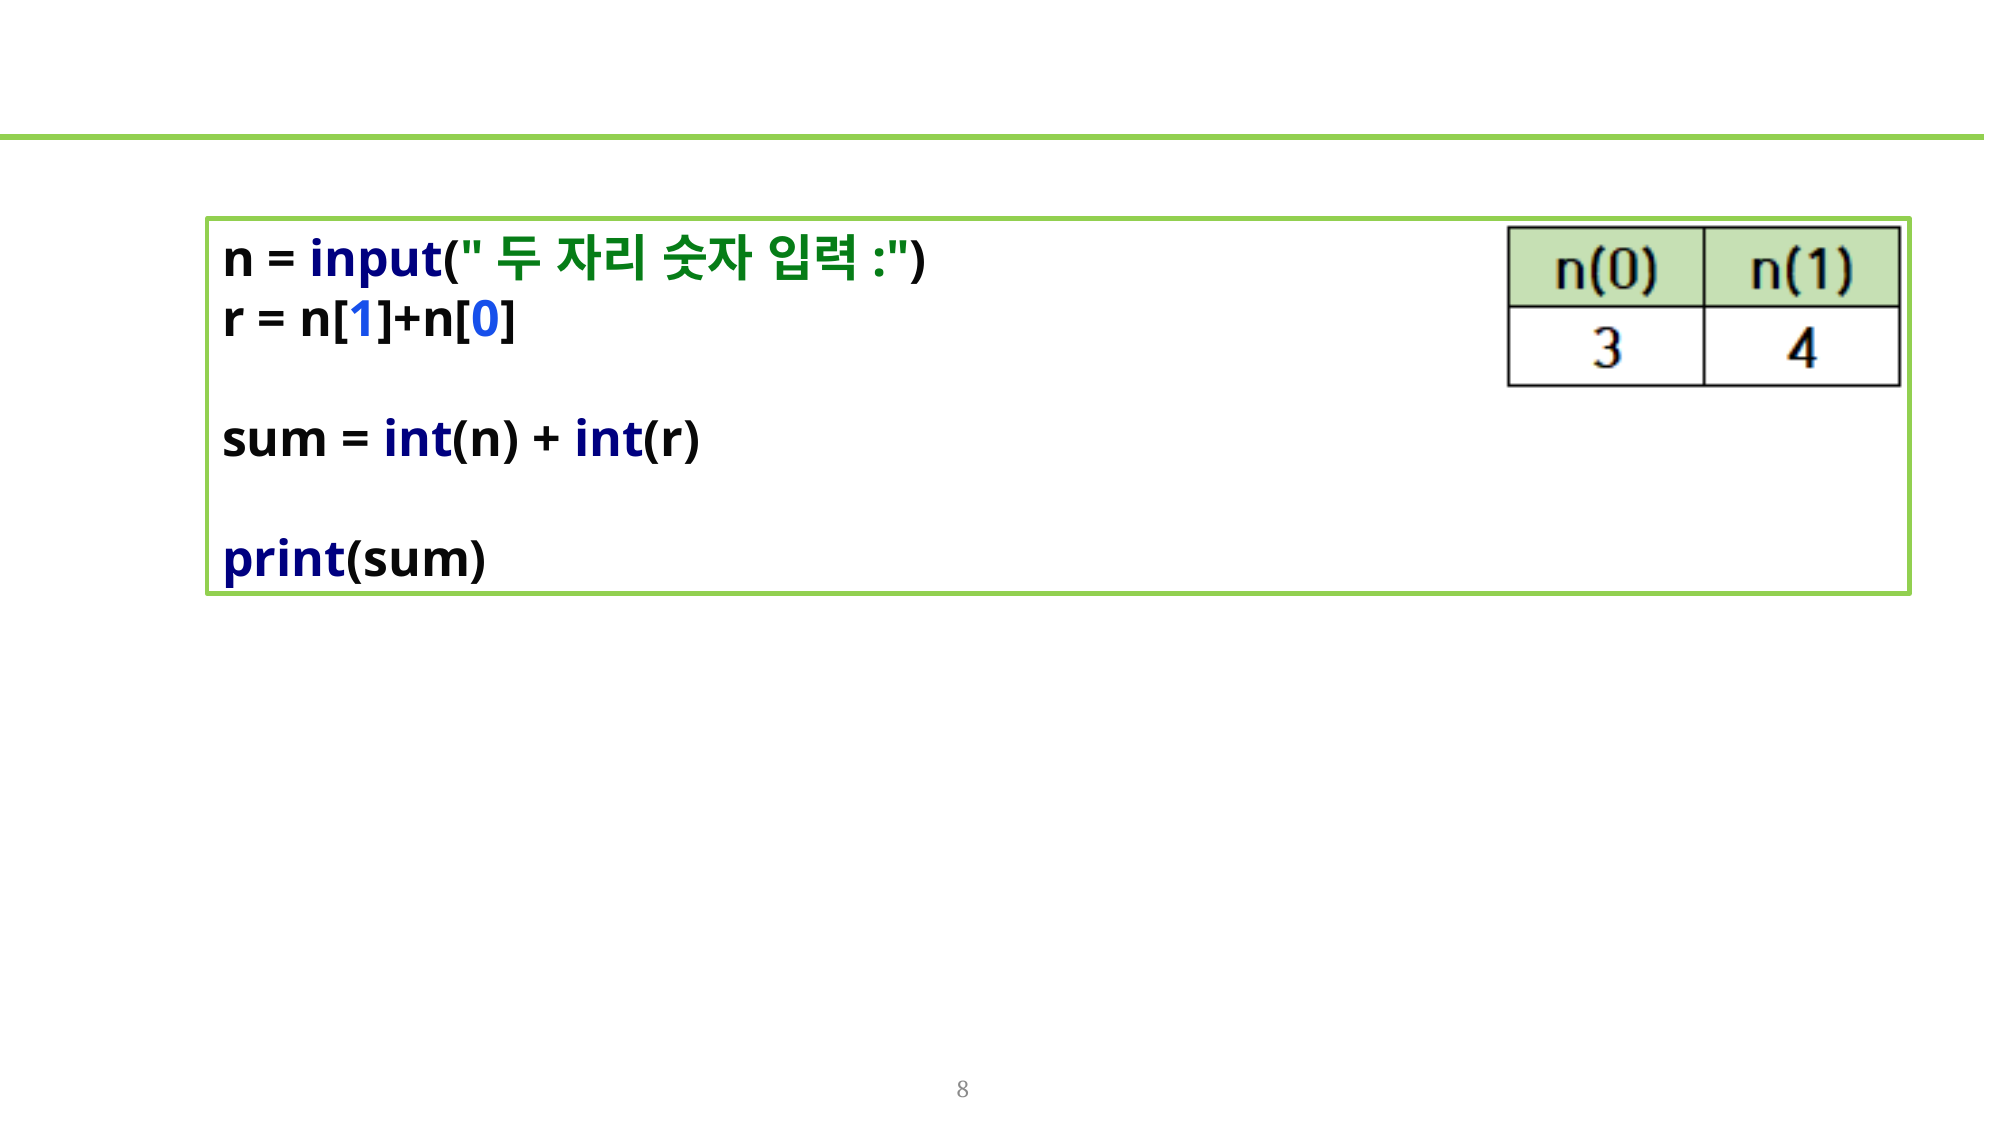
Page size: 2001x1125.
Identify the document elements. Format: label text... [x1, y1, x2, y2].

picture [1500, 216, 1910, 396]
slide_number 8 [911, 1066, 1015, 1116]
text_box n = input("두 자리 숫자 입력:") r = n[1]+n[0] sum = int(n) + int(r) print(sum) [207, 218, 1910, 594]
